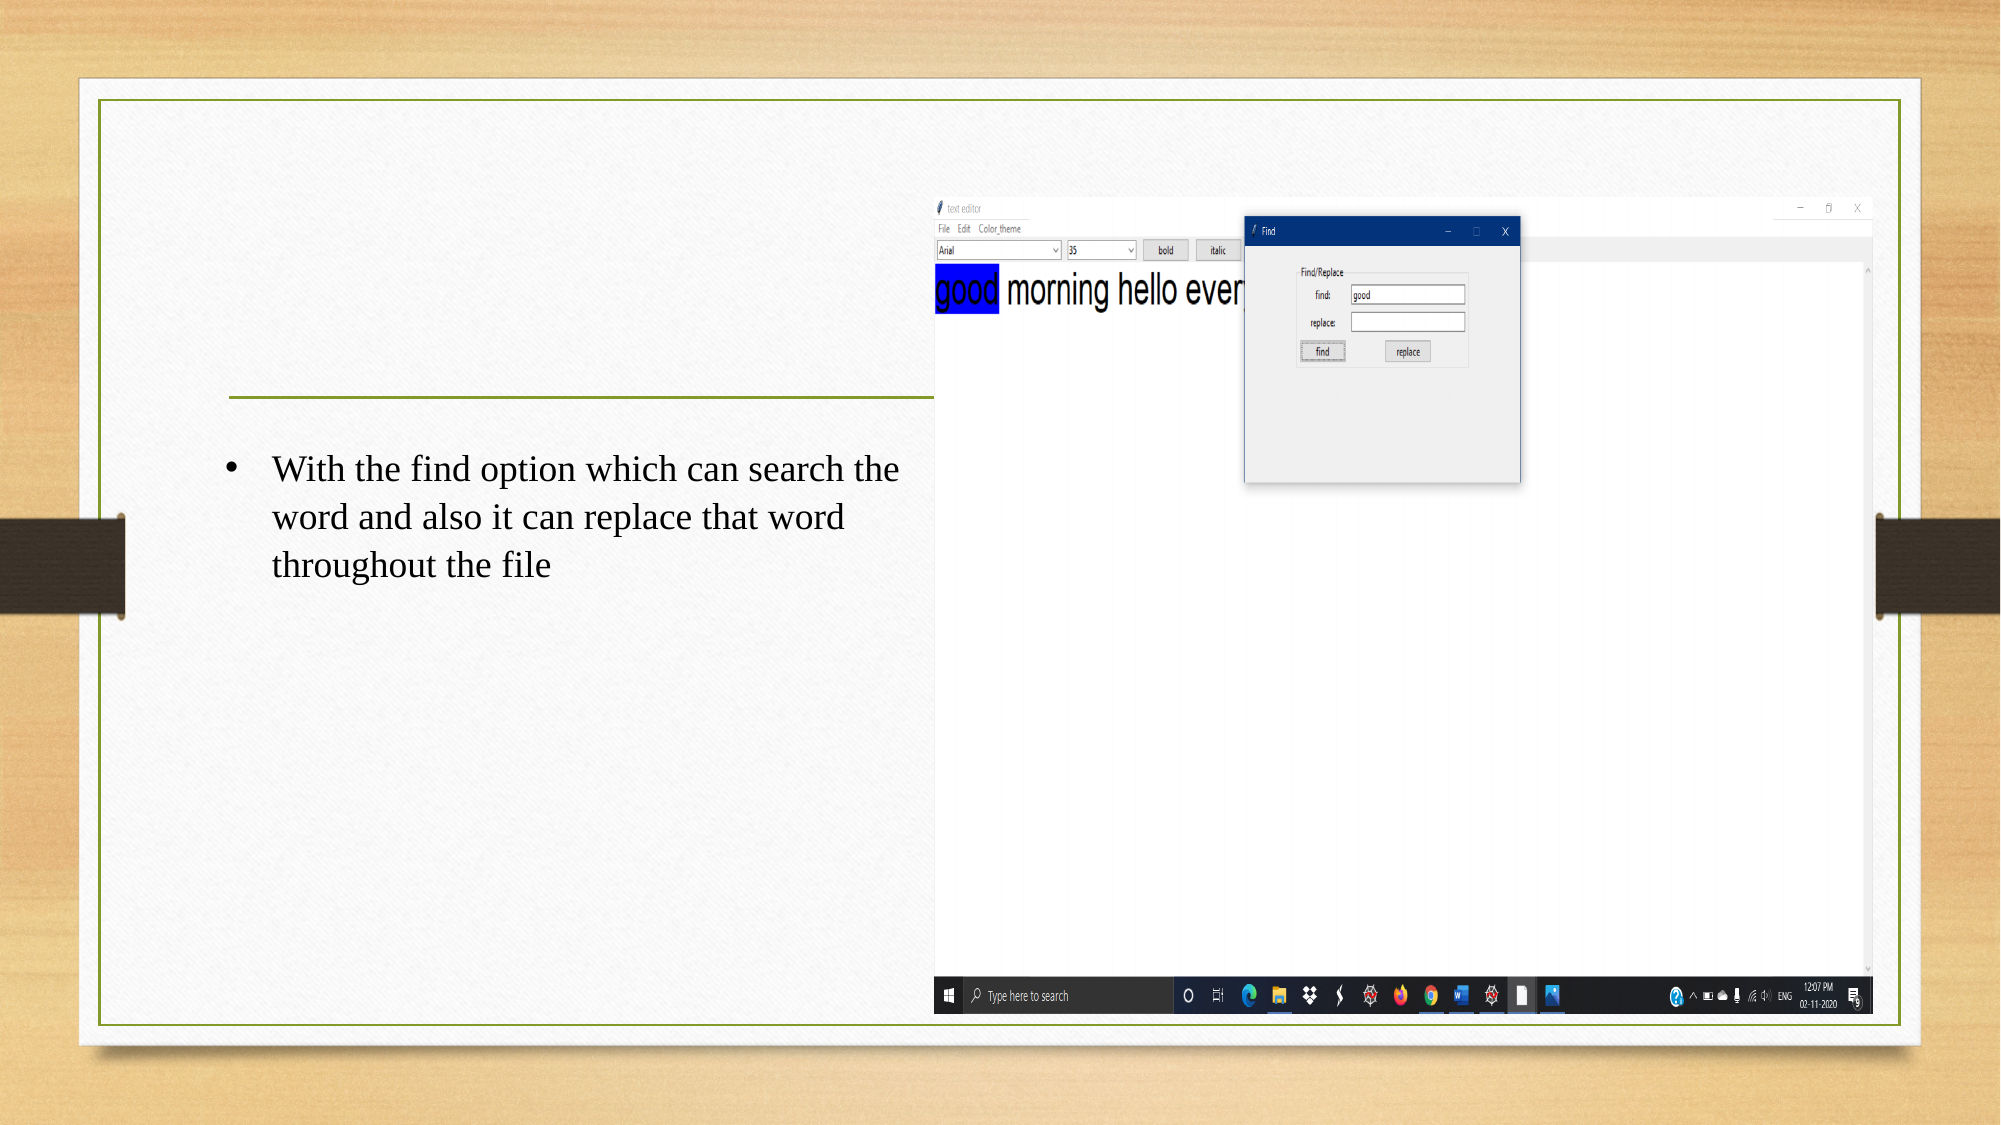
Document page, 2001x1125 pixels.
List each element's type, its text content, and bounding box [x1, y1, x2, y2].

text_box With the find option which can search the word and also it can replace that word throughout the file [210, 433, 933, 593]
text_box [947, 60, 2000, 136]
picture [0, 0, 2001, 1125]
